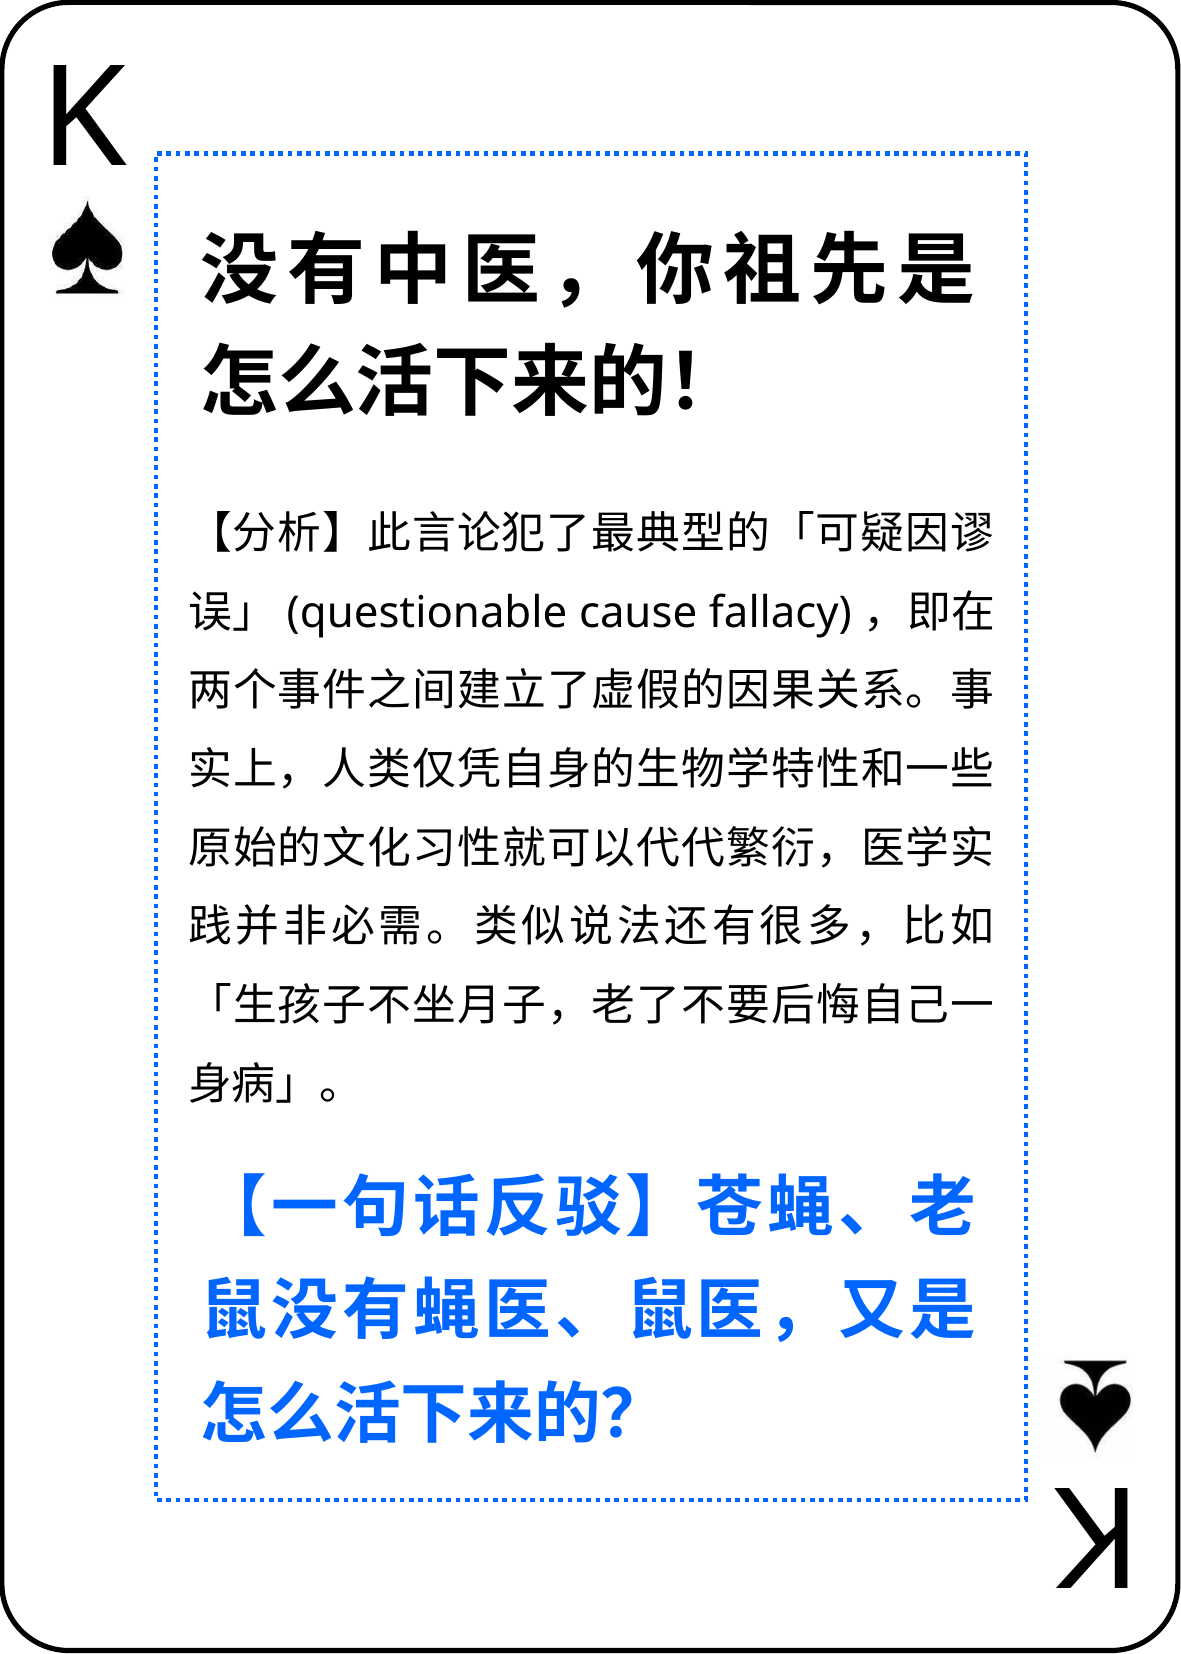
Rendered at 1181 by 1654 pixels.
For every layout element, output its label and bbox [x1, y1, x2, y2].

text_box [25, 18, 140, 300]
text_box [1042, 1353, 1156, 1636]
text_box [0, 1, 1179, 1652]
